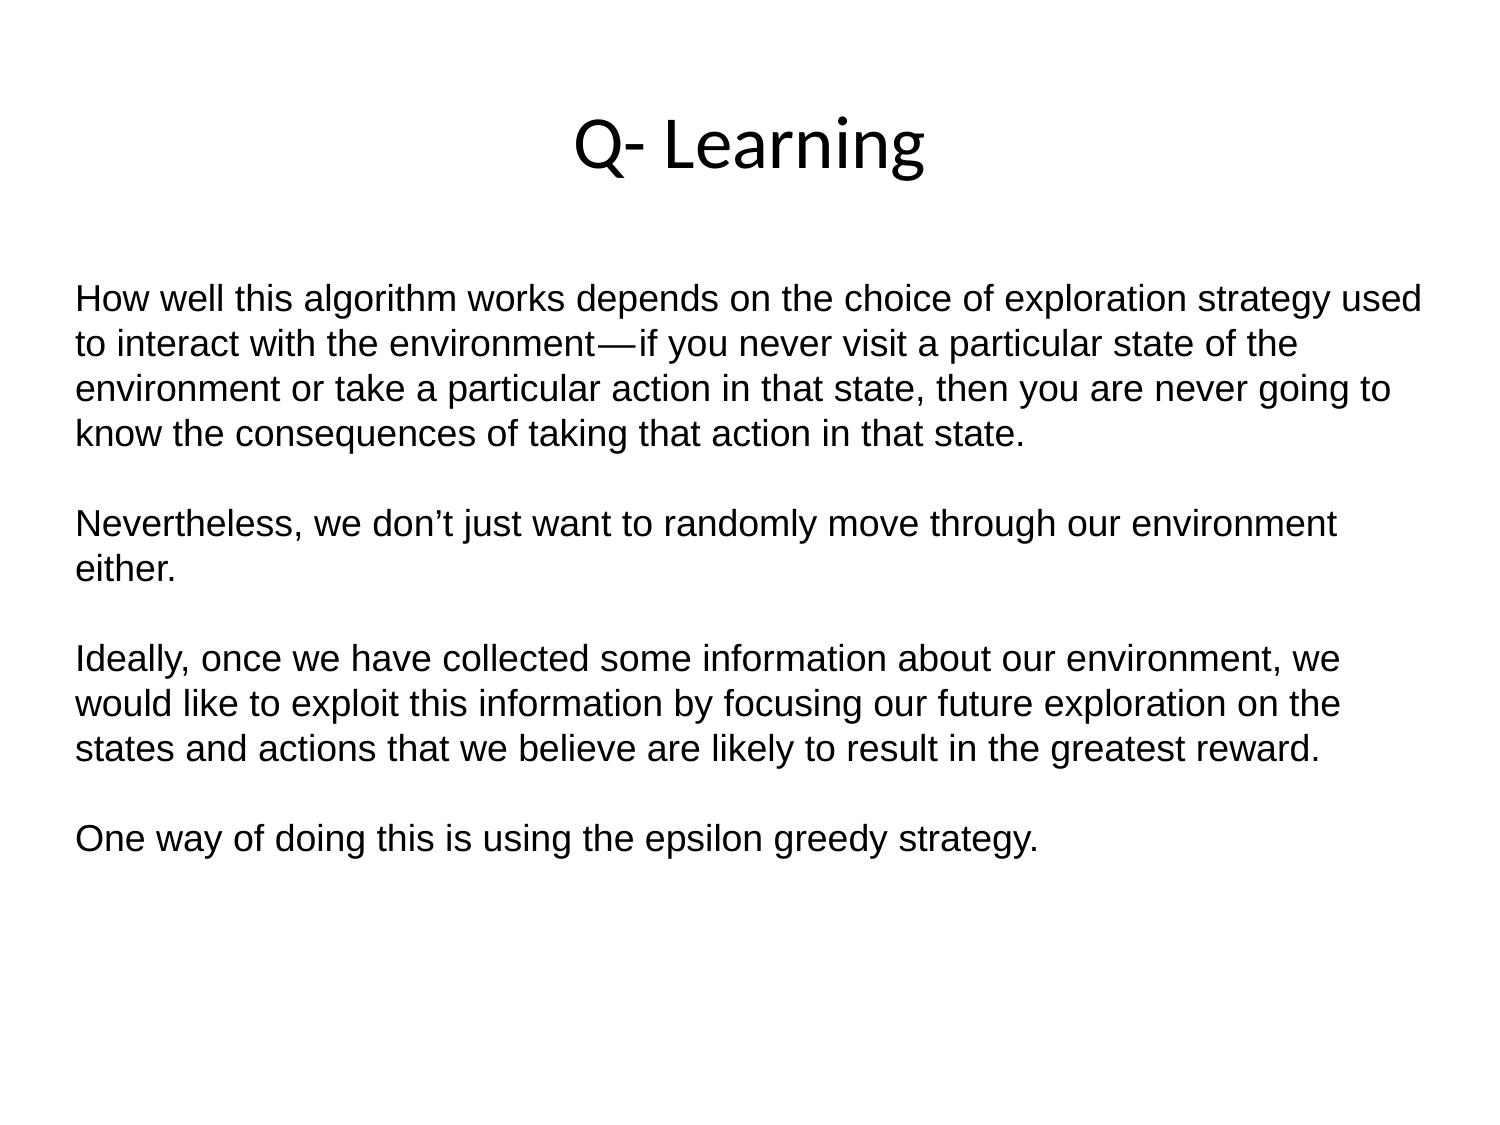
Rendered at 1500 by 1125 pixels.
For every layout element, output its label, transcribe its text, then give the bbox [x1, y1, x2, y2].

subtitle How well this algorithm works depends on the choice of exploration strategy used to interact with the environment — if you never visit a particular state of the environment or take a particular action in that state, then you are never going to know the consequences of taking that action in that state. Nevertheless, we don’t just want to randomly move through our environment either. Ideally, once we have collected some information about our environment, we would like to exploit this information by focusing our future exploration on the states and actions that we believe are likely to result in the greatest reward. One way of doing this is using the epsilon greedy strategy. [75, 263, 1425, 916]
title Q- Learning [75, 44, 1425, 233]
